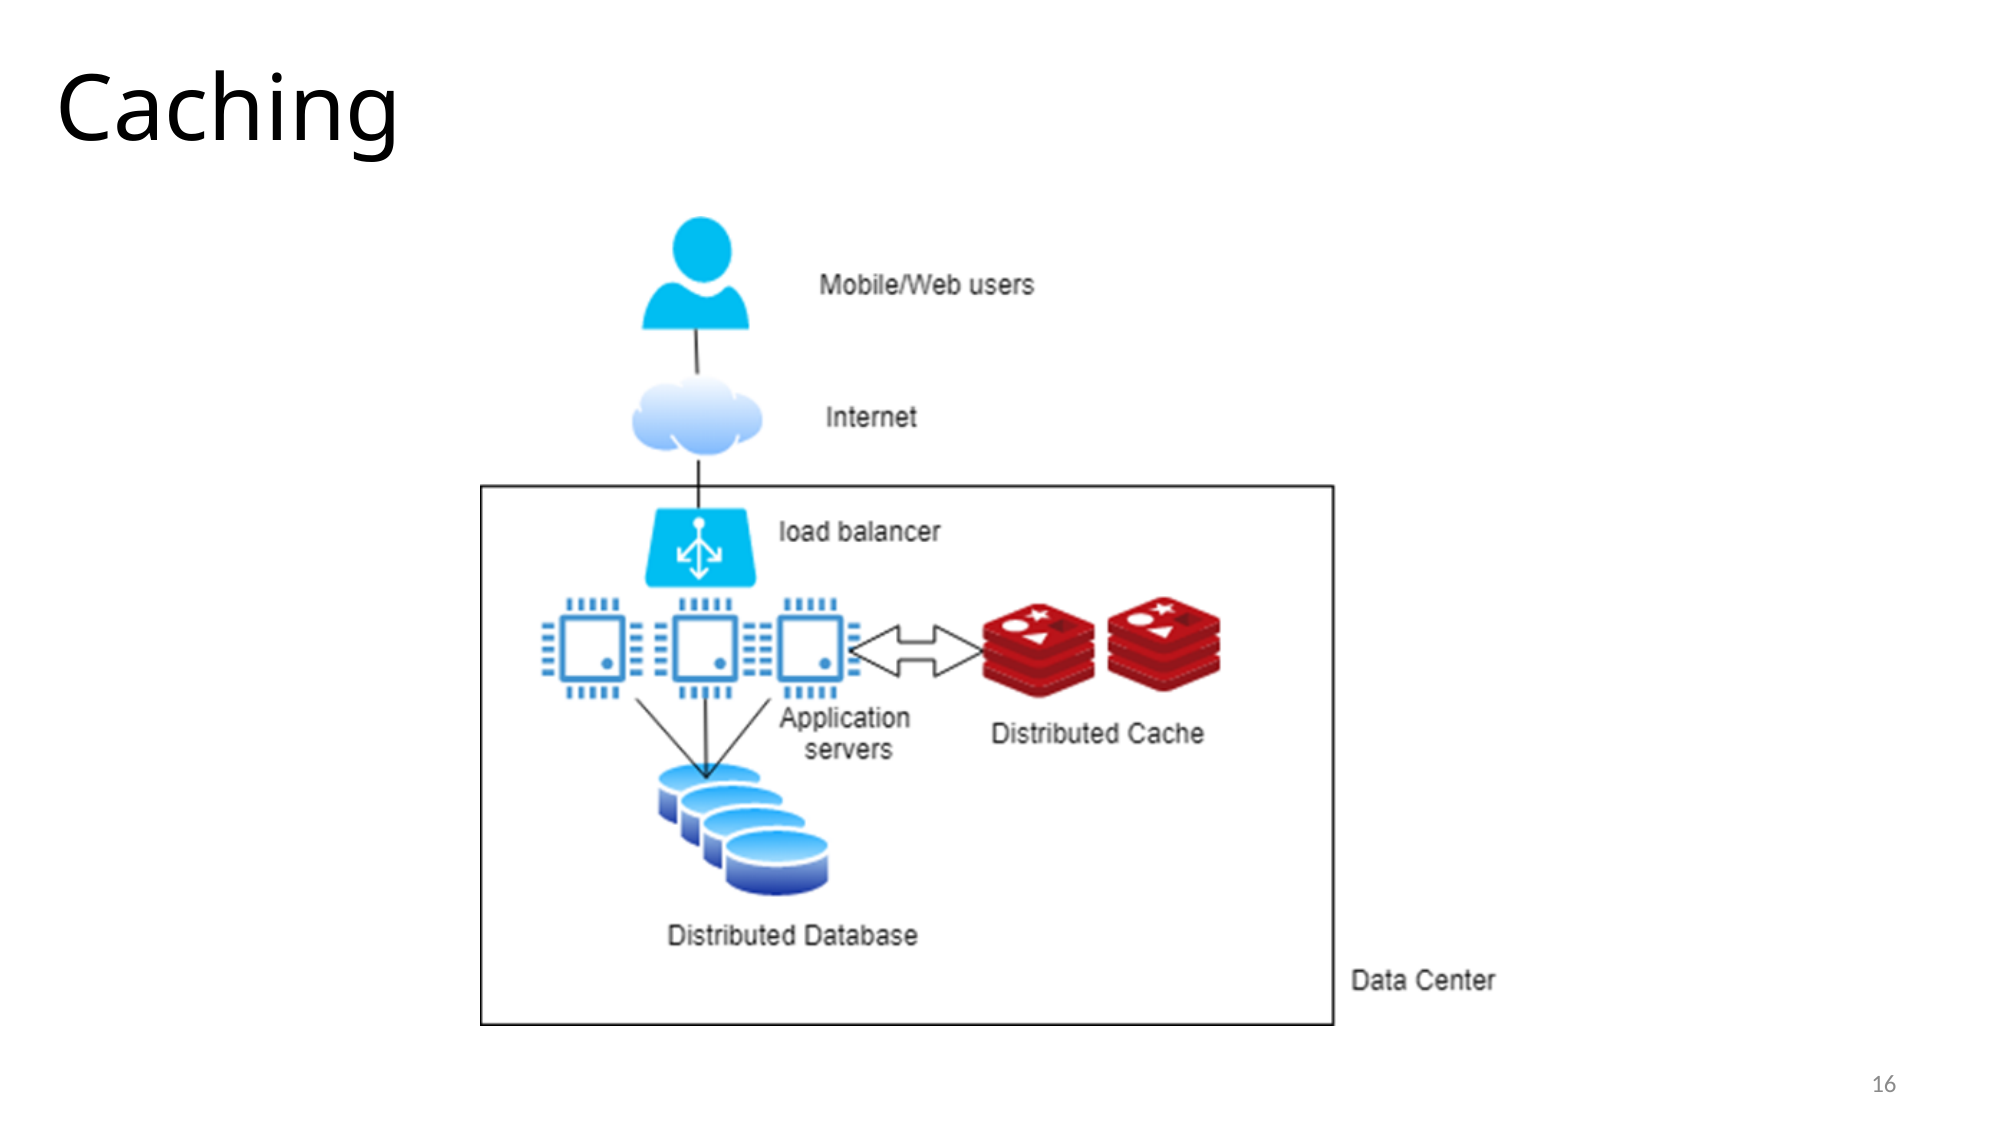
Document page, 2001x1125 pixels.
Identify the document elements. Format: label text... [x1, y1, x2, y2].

picture [480, 216, 1515, 1026]
title Caching [40, 35, 1955, 187]
